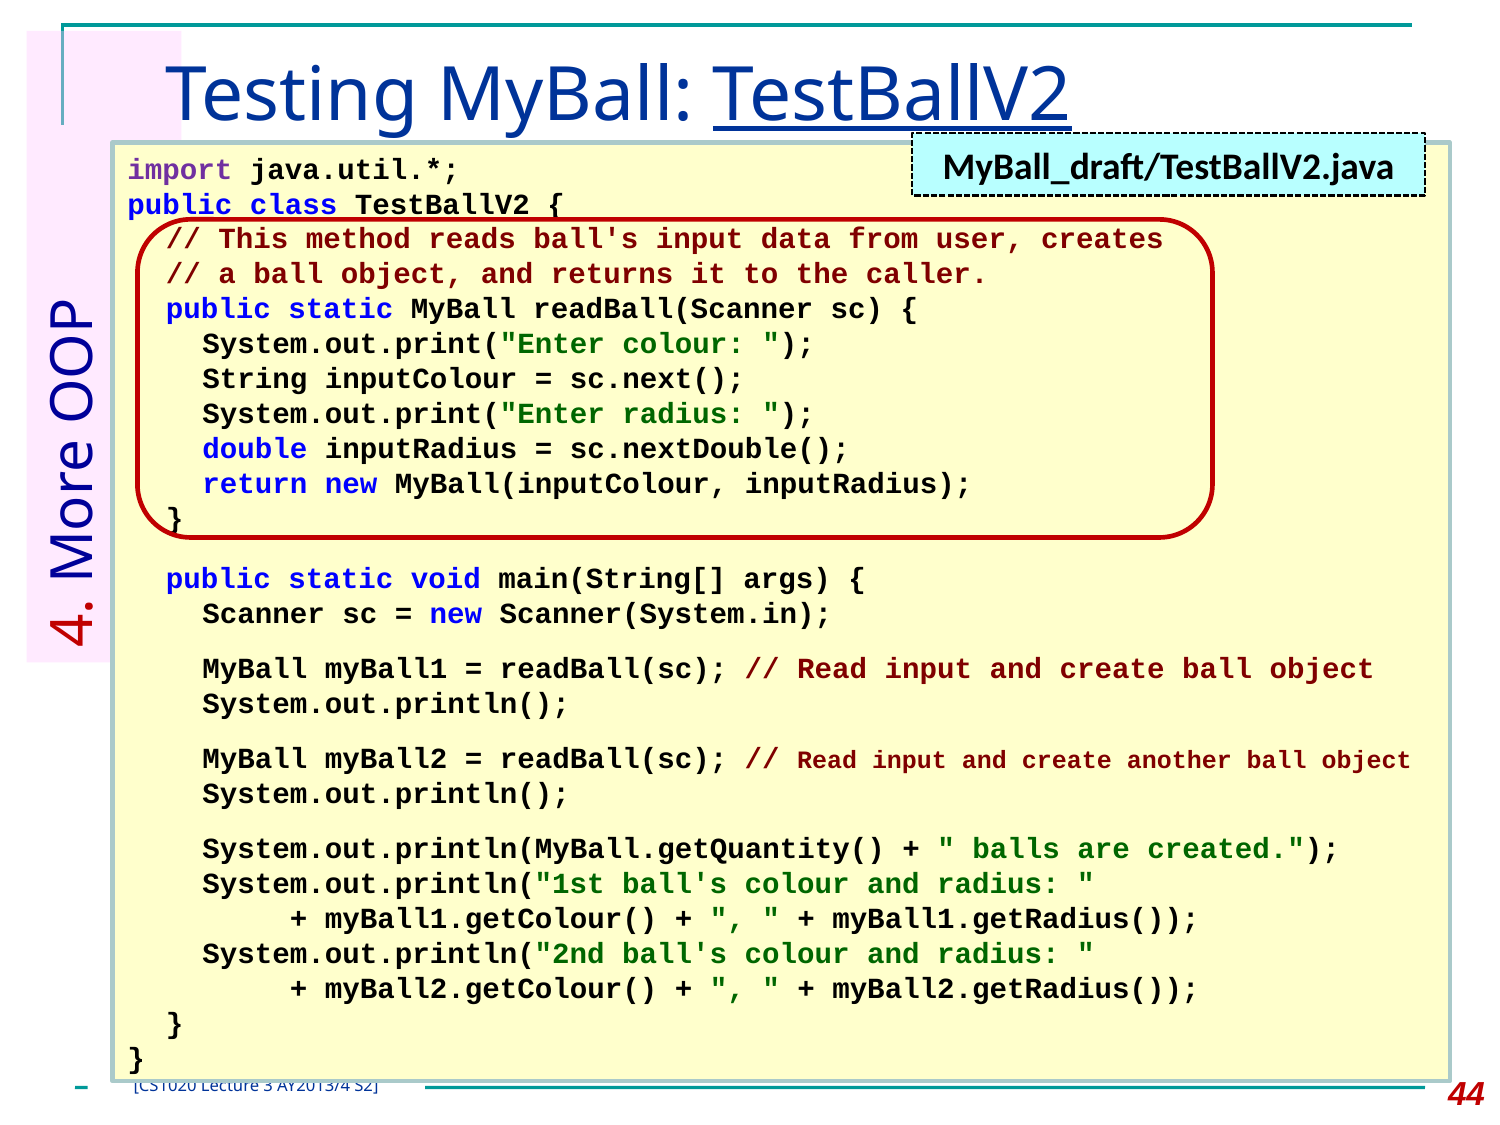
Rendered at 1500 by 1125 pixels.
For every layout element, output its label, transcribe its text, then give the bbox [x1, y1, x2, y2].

text_box 4. More OOP Concepts [26, 30, 182, 663]
slide_number 44 [1400, 1065, 1500, 1125]
text_box [135, 217, 1215, 540]
title Testing MyBall: TestBallV2 [149, 37, 1426, 140]
text_box MyBall_draft/TestBallV2.java [912, 132, 1426, 196]
footer [CS1020 Lecture 3 AY2013/4 S2] [87, 1074, 426, 1101]
text_box import java.util.*; public class TestBallV2 { // This method reads ball's input data from user, creates // a ball object, and returns it to the caller. public static MyBall readBall(Scanner sc) { System.out.print("Enter colour: "); String inputColour = sc.next(); System.out.print("Enter radius: "); double inputRadius = sc.nextDouble(); return new MyBall(inputColour, inputRadius); } public static void main(String[] args) { Scanner sc = new Scanner(System.in); MyBall myBall1 = readBall(sc); // Read input and create ball object System.out.println(); MyBall myBall2 = readBall(sc); // Read input and create another ball object System.out.println(); System.out.println(MyBall.getQuantity() + " balls are created."); System.out.println("1st ball's colour and radius: " + myBall1.getColour() + ", " + myBall1.getRadius()); System.out.println("2nd ball's colour and radius: " + myBall2.getColour() + ", " + myBall2.getRadius()); } } [110, 140, 1452, 1083]
